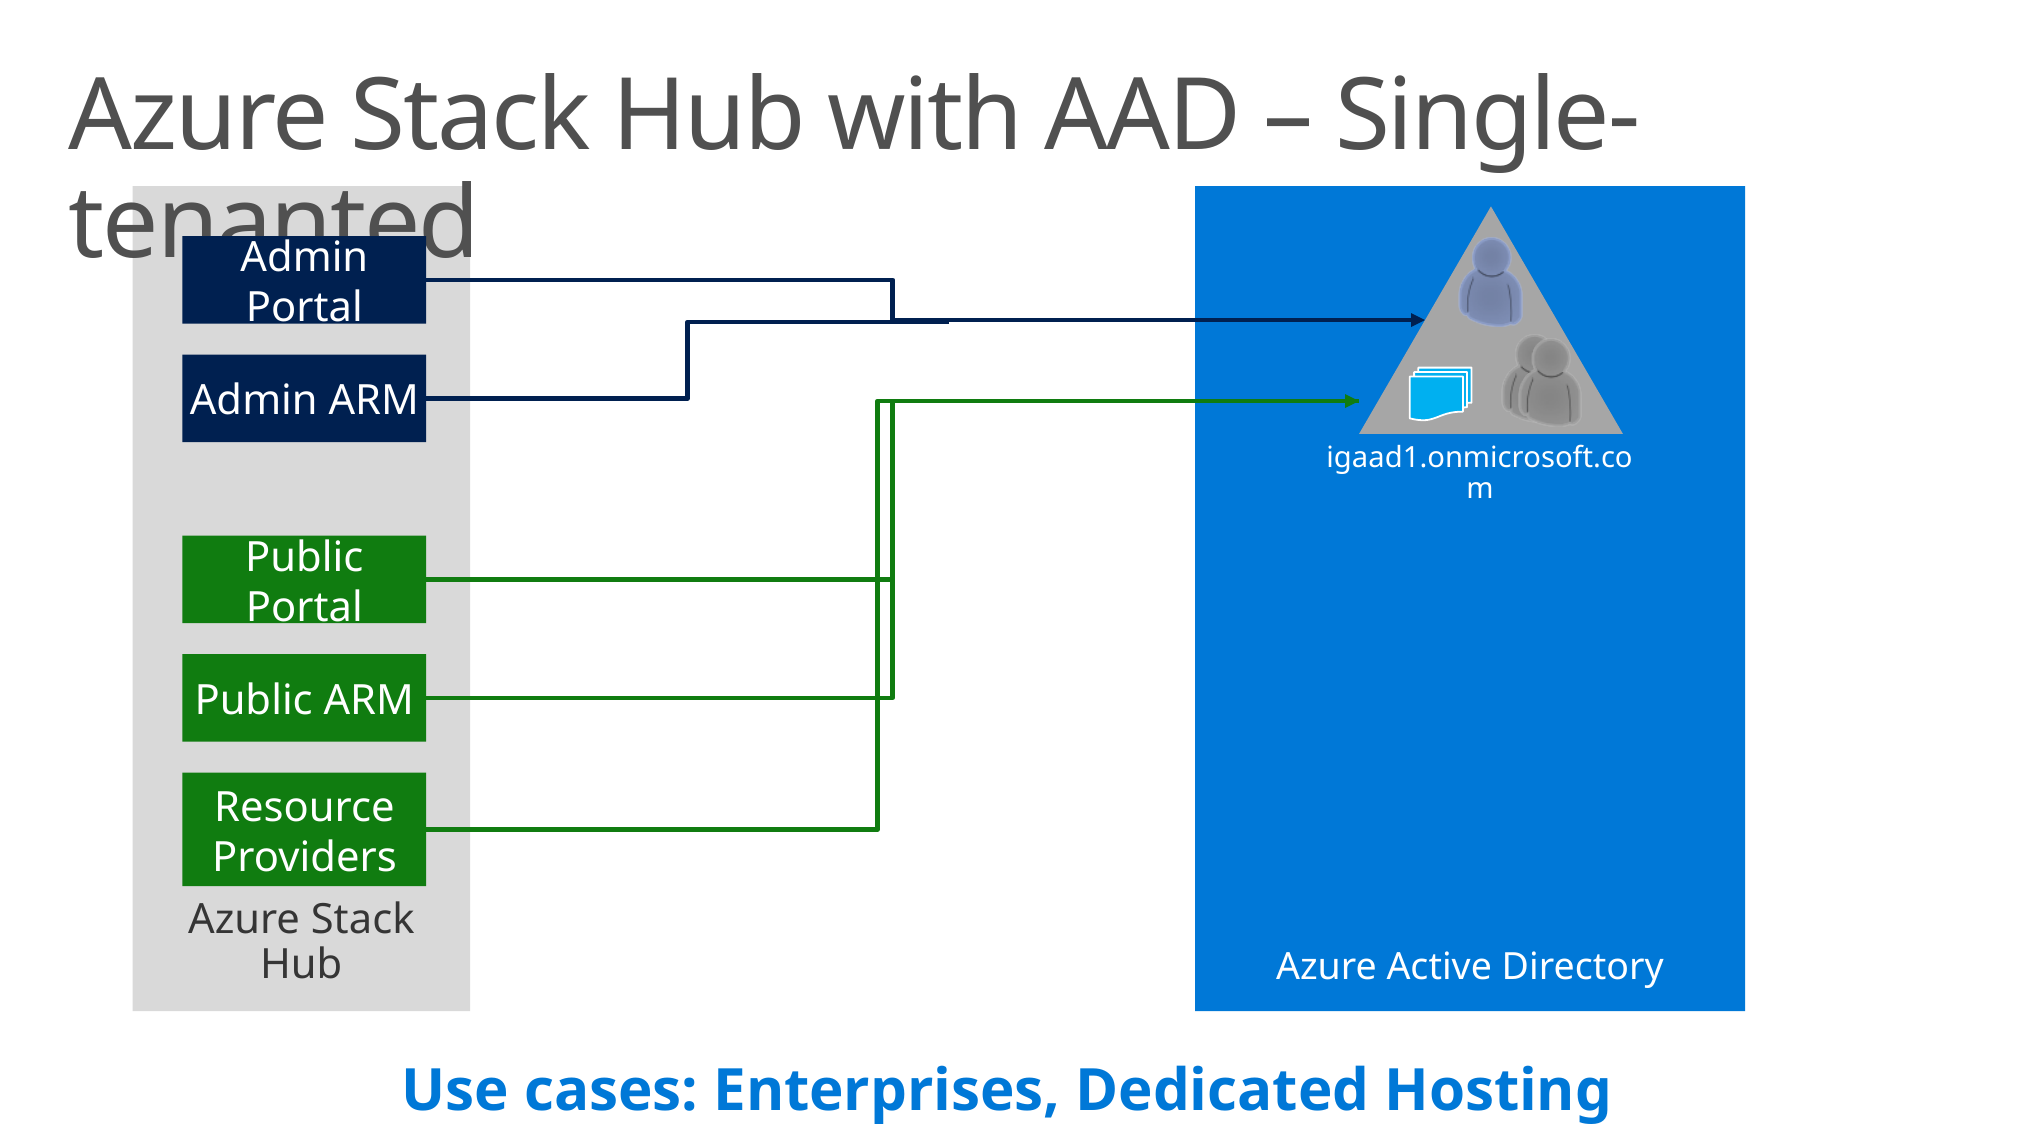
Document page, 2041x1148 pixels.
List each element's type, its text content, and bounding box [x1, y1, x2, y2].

text_box Admin Portal [182, 235, 427, 325]
text_box Public Portal [182, 535, 425, 624]
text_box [425, 279, 1358, 321]
title Azure Stack Hub with AAD – Single-tenanted [45, 48, 1996, 199]
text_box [426, 321, 950, 399]
text_box Azure Stack Hub [132, 199, 471, 1012]
text_box Public ARM [182, 653, 425, 742]
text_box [1330, 400, 1360, 699]
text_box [425, 400, 1330, 830]
text_box Admin ARM [182, 354, 426, 443]
text_box Azure Active Directory [1194, 185, 1746, 1012]
text_box Resource Providers [182, 772, 427, 887]
text_box igaad1.onmicrosoft.com [1360, 418, 1675, 530]
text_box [1358, 206, 1624, 435]
text_box Use cases: Enterprises, Dedicated Hosting [371, 1036, 1669, 1147]
